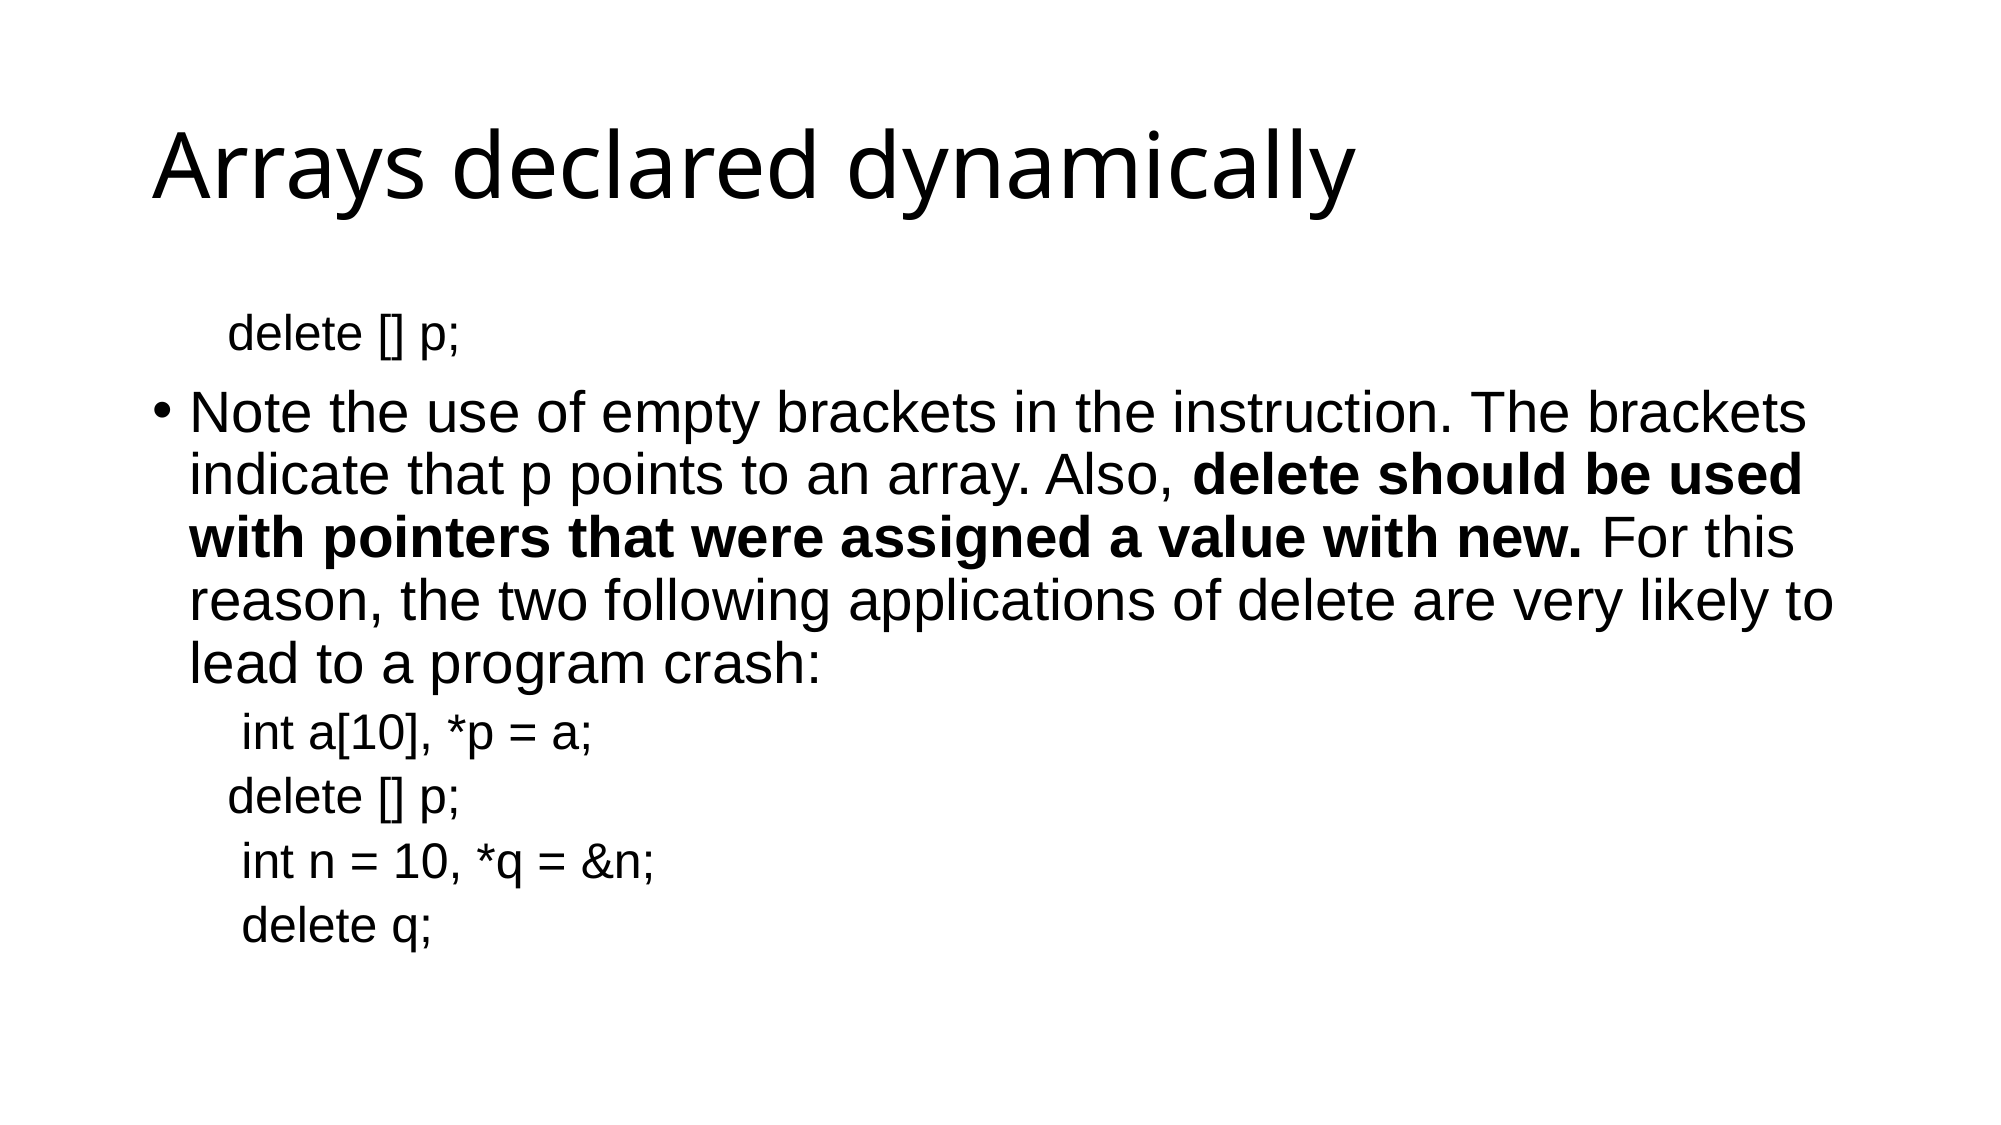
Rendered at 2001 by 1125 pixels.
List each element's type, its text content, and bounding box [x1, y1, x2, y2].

title Arrays declared dynamically [137, 59, 1863, 278]
list delete [] p; Note the use of empty brackets in the instruction. The brackets indicate that p points to an array. Also, delete should be used with pointers that were assigned a value with new. For this reason, the two following applications of delete are very likely to lead to a program crash: int a[10], *p = a; delete [] p; int n = 10, *q = &n; delete q; [137, 299, 1863, 1014]
